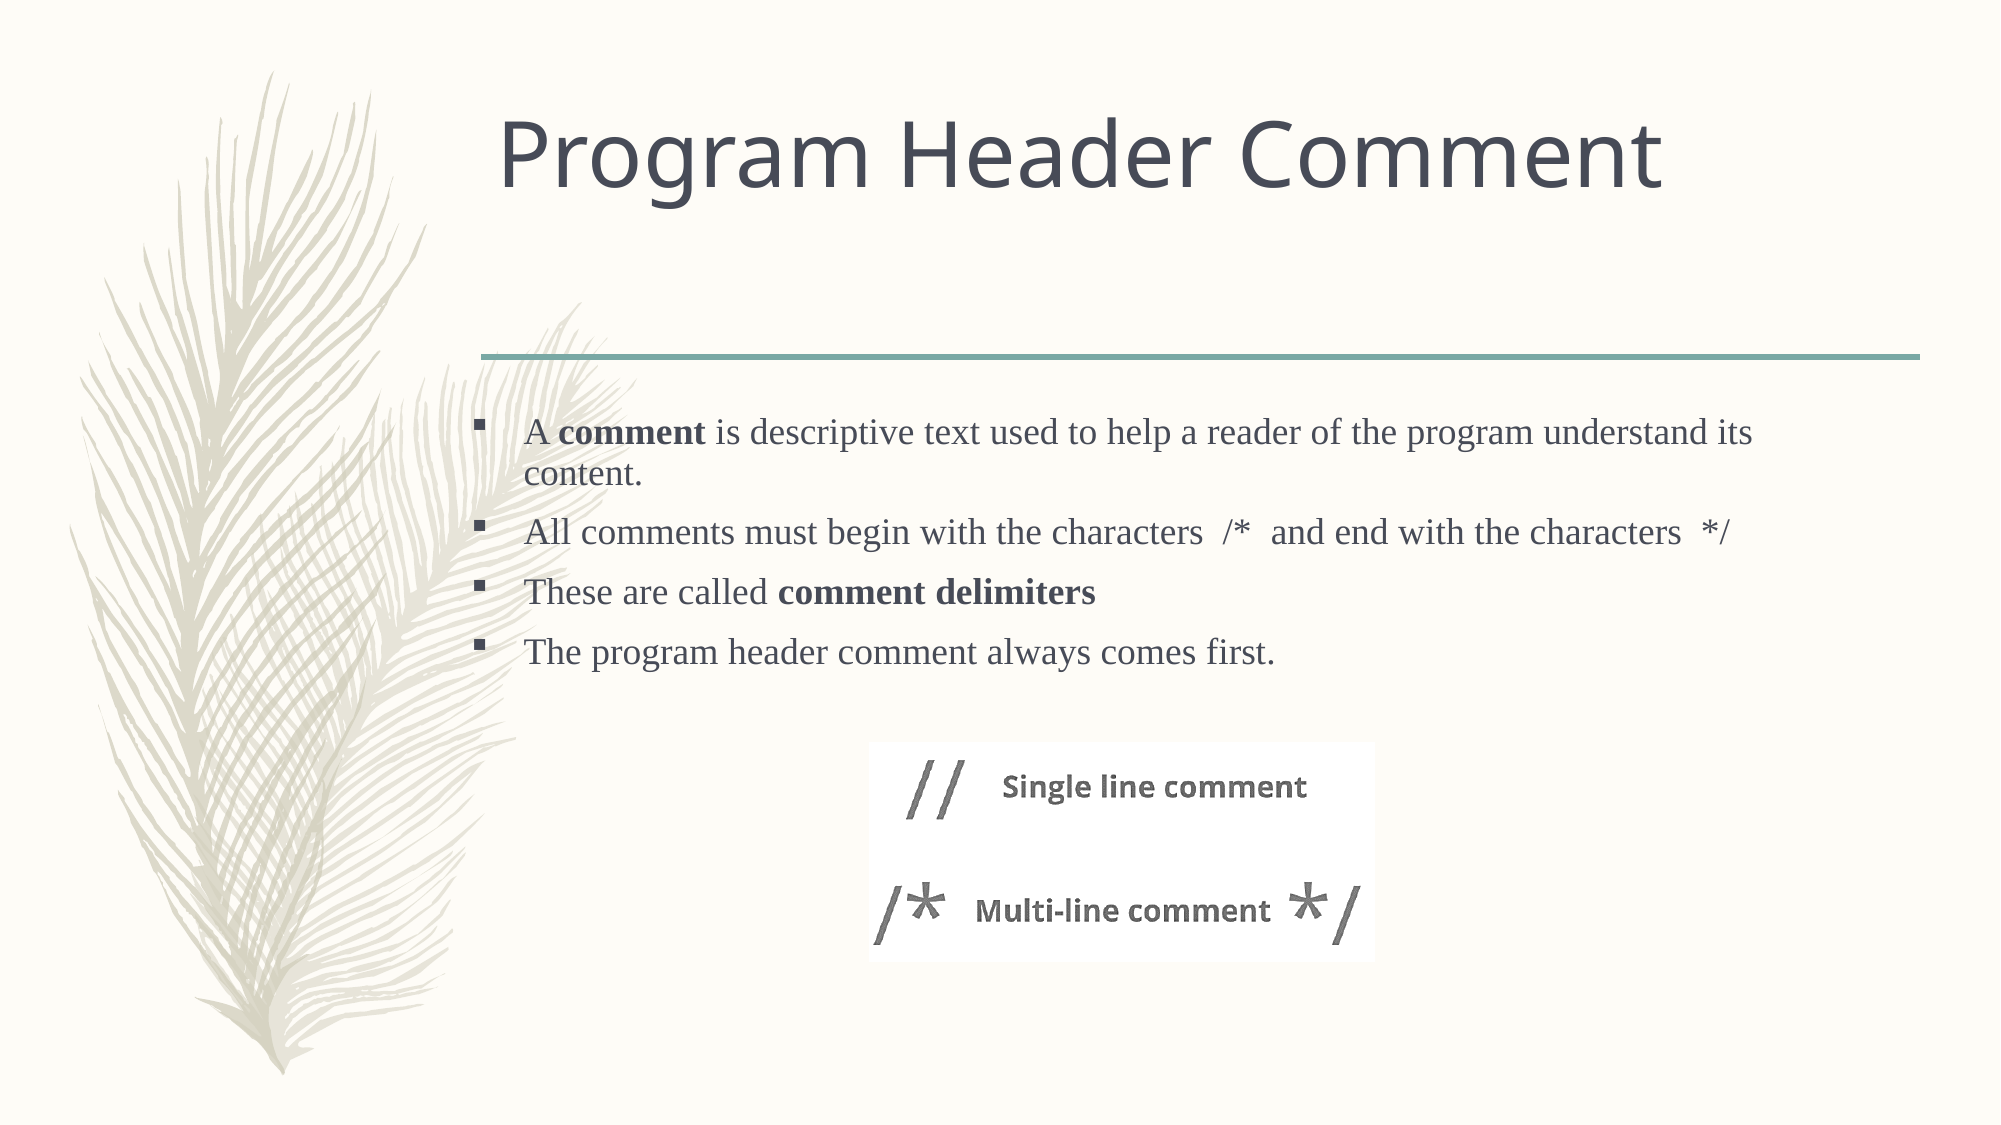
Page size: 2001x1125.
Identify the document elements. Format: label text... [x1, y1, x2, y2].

title Program Header Comment [481, 93, 1920, 350]
picture [869, 742, 1375, 962]
list A comment is descriptive text used to help a reader of the program understand its content. All comments must begin with the characters /* and end with the characters */ These are called comment delimiters The program header comment always comes first. [456, 404, 1806, 1042]
